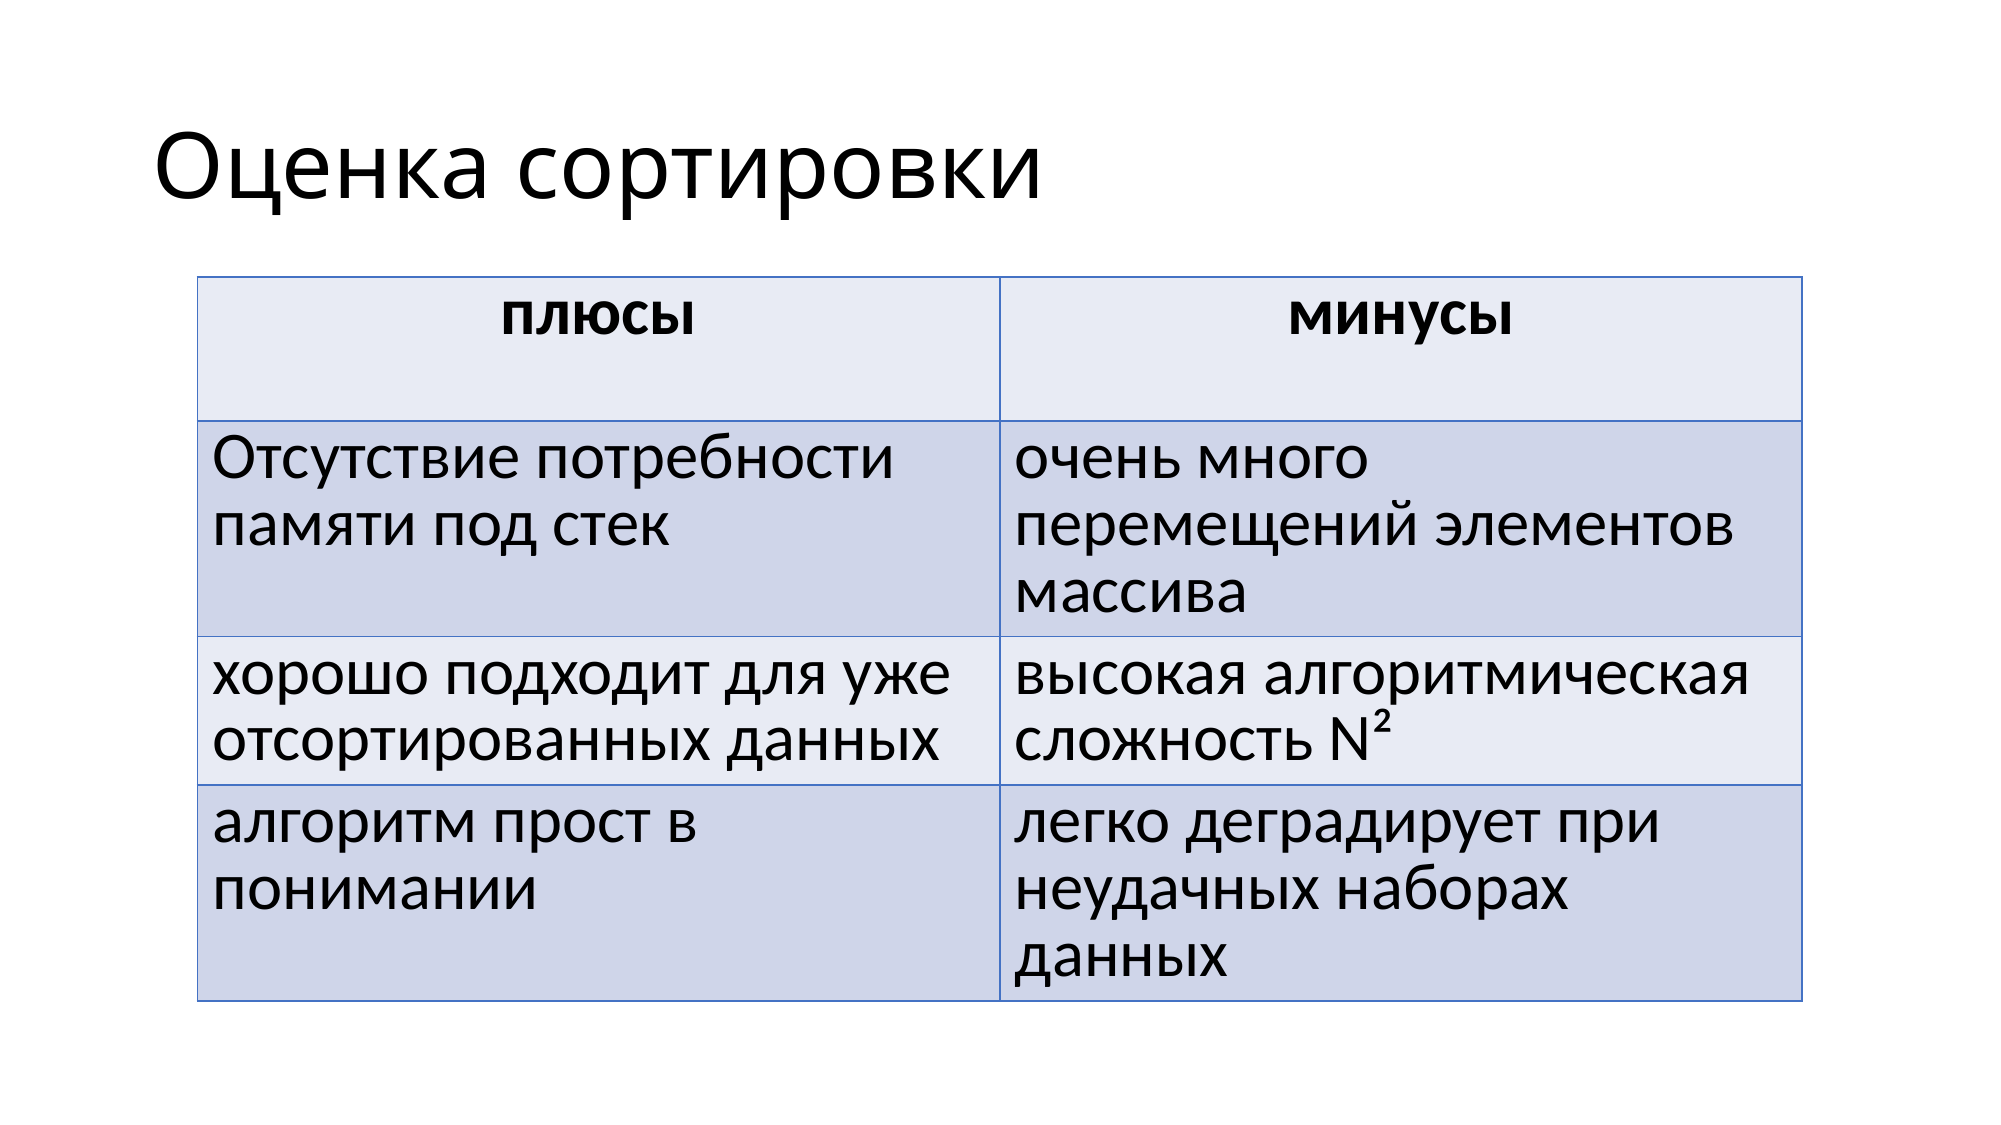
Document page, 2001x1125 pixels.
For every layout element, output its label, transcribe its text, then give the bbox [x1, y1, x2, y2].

table_cell Отсутствие потребности памяти под стек [198, 422, 999, 636]
title Оценка сортировки [137, 59, 1863, 278]
table_cell хорошо подходит для уже отсортированных данных [198, 637, 999, 784]
table_cell легко деградирует при неудачных наборах данных [1001, 786, 1801, 1000]
table_cell высокая алгоритмическая сложность N² [1001, 637, 1801, 784]
table_cell алгоритм прост в понимании [198, 786, 999, 1000]
table_header плюсы [198, 278, 999, 420]
table_header минусы [1001, 278, 1801, 420]
table_cell очень много перемещений элементов массива [1001, 422, 1801, 636]
